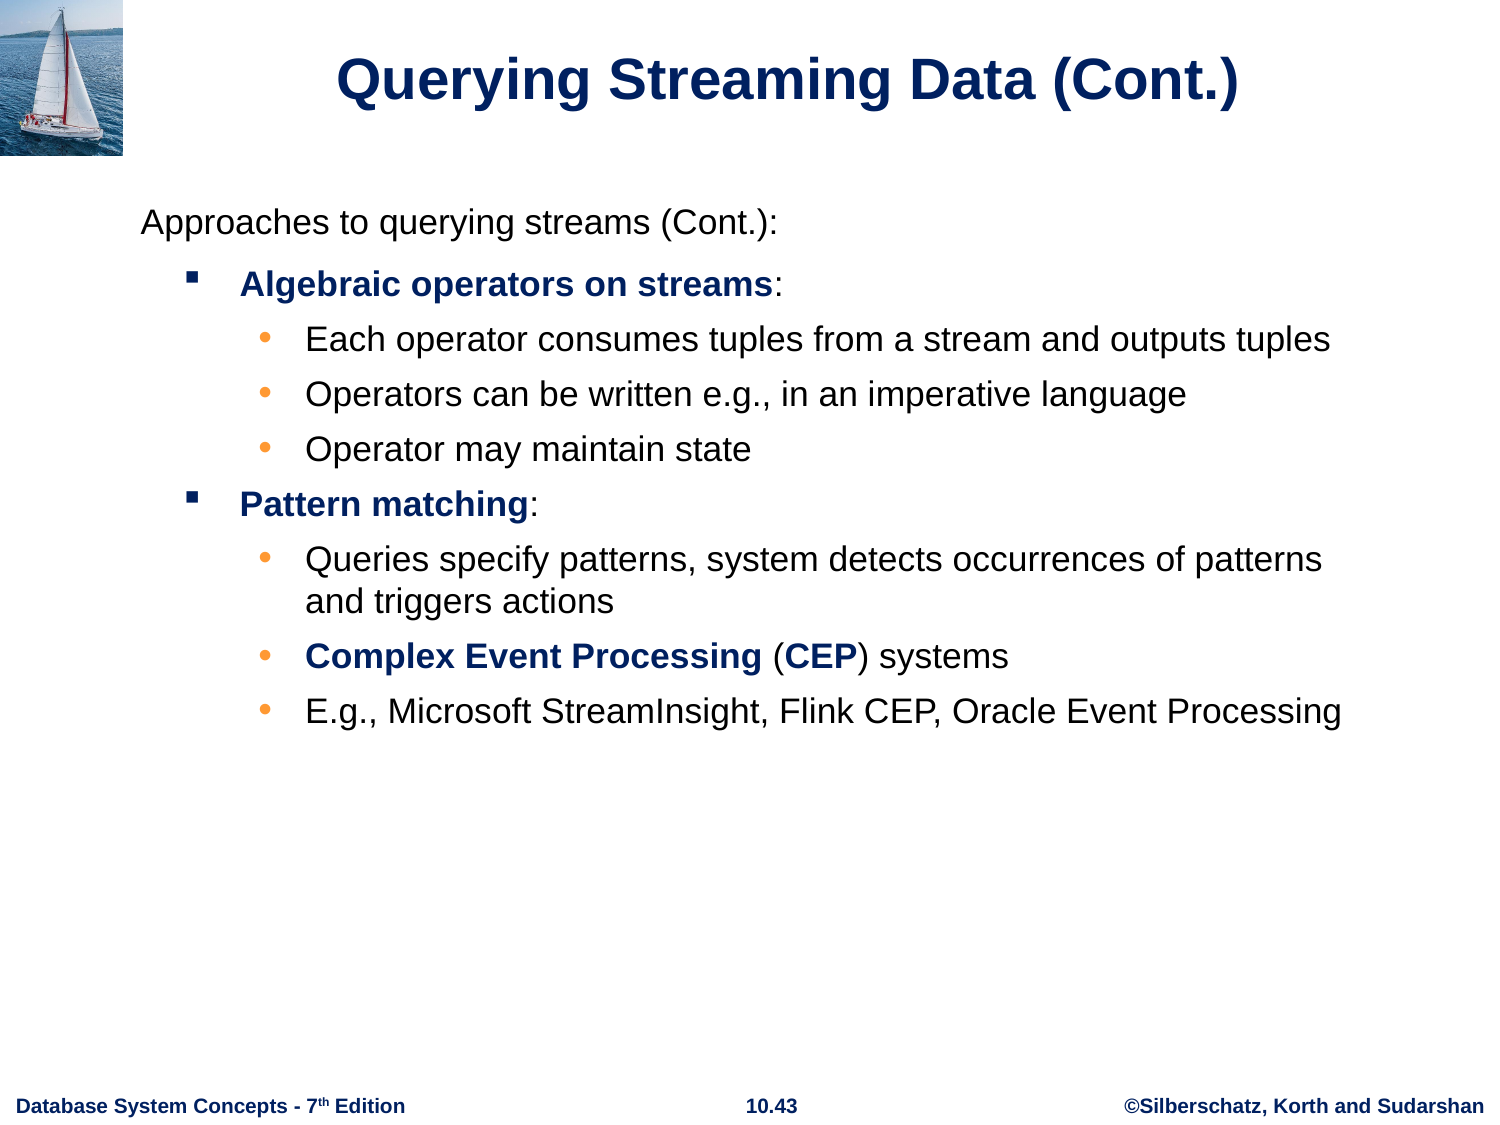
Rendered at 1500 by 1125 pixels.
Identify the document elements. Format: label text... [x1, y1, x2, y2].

text_box Approaches to querying streams (Cont.): [125, 191, 1165, 249]
list Algebraic operators on streams: Each operator consumes tuples from a stream and outputs tuples Operators can be written e.g., in an imperative language Operator may maintain state Pattern matching: Queries specify patterns, system detects occurrences of patterns and triggers actions Complex Event Processing (CEP) systems E.g., Microsoft StreamInsight, Flink CEP, Oracle Event Processing [168, 253, 1373, 855]
picture [0, 0, 123, 156]
title Querying Streaming Data (Cont.) [125, 18, 1452, 120]
